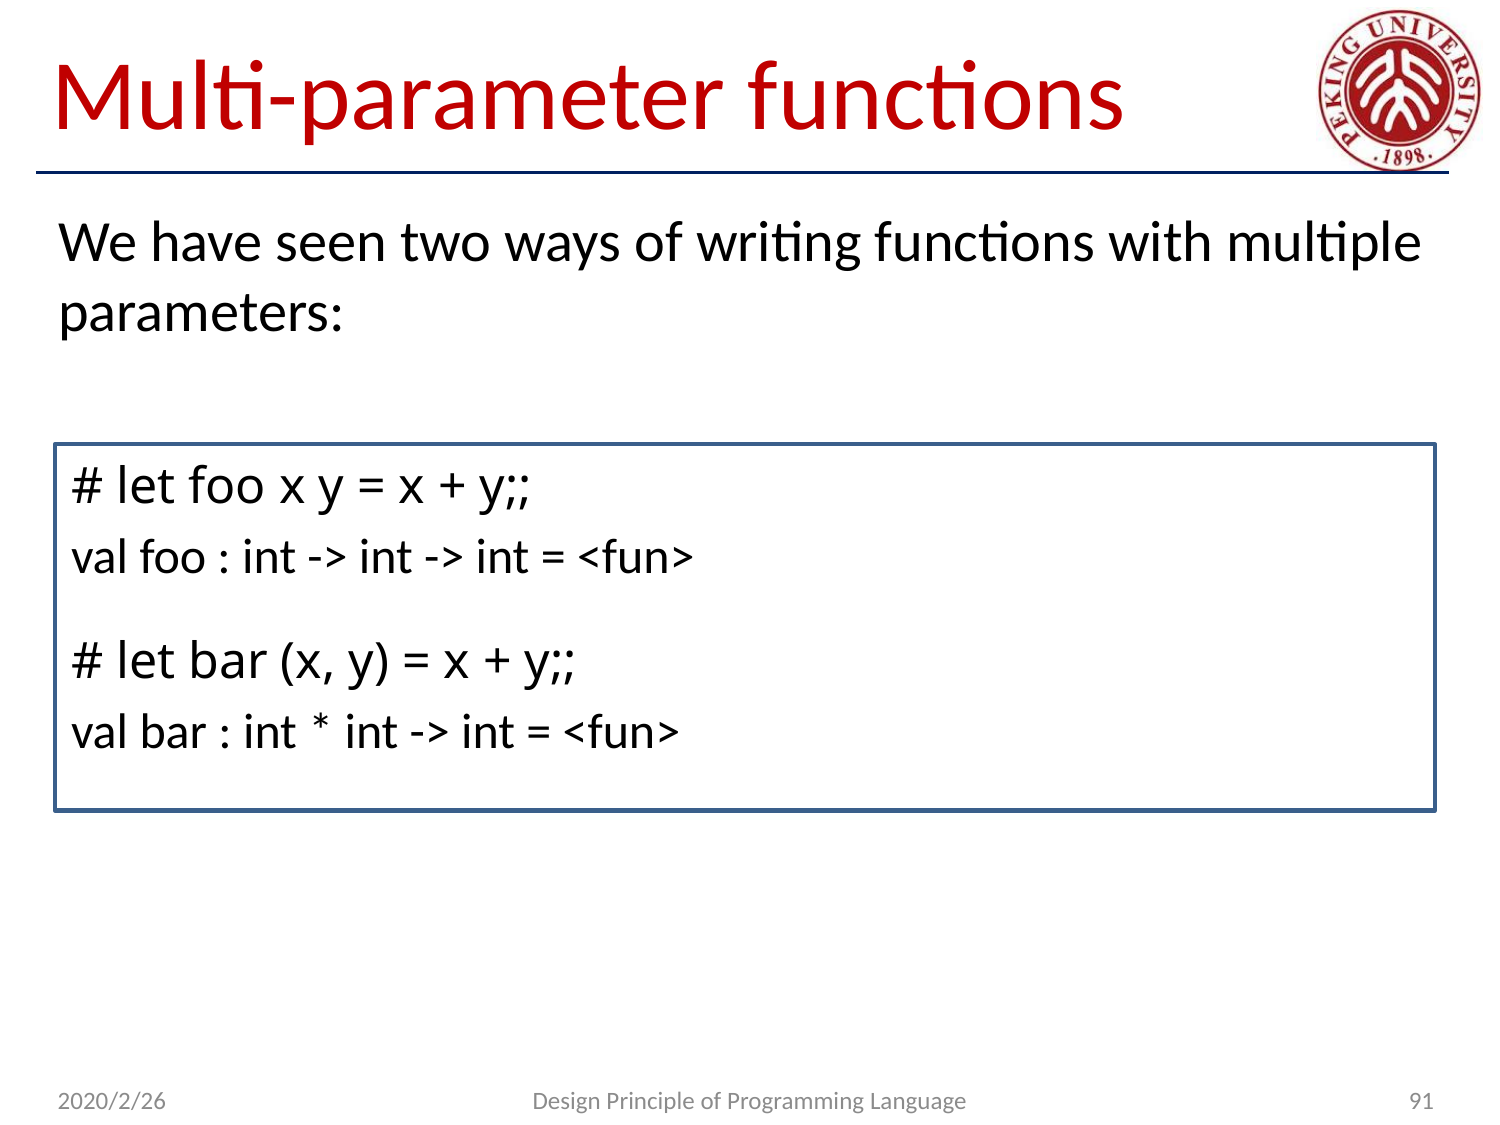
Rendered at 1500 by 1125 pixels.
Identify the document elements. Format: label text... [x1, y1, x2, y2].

picture [1316, 7, 1483, 174]
footer Design Principle of Programming Language [512, 1069, 988, 1125]
text_box We have seen two ways of writing functions with multiple parameters: [43, 196, 1460, 351]
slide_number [42, 1069, 393, 1125]
slide_number 91 [1099, 1069, 1450, 1125]
title Multi-parameter functions [36, 19, 1399, 161]
text_box [53, 442, 1437, 813]
